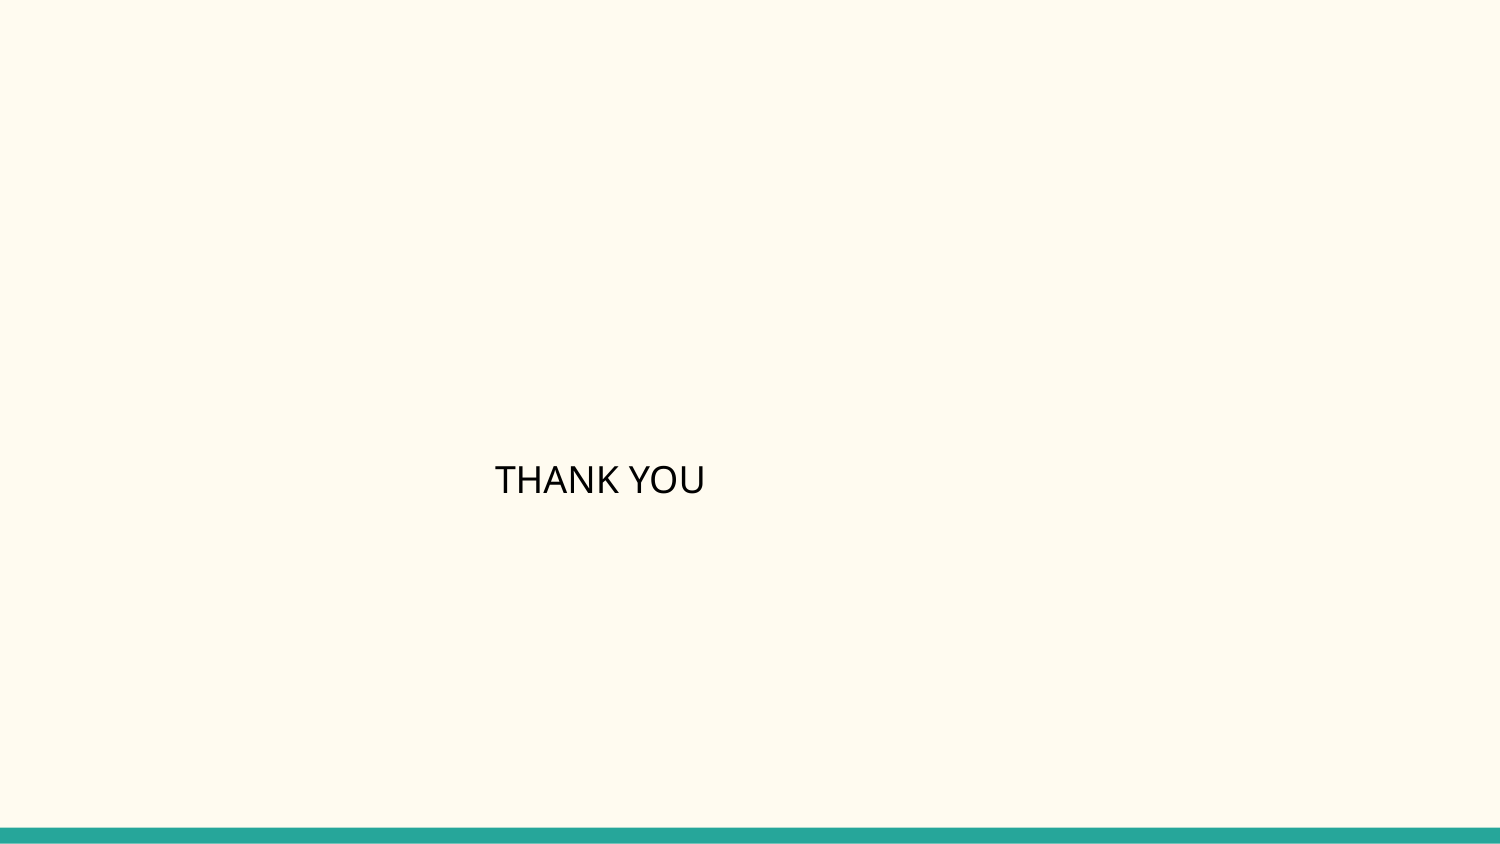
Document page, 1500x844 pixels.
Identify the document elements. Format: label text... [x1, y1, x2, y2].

title THANK YOU [480, 441, 1500, 543]
